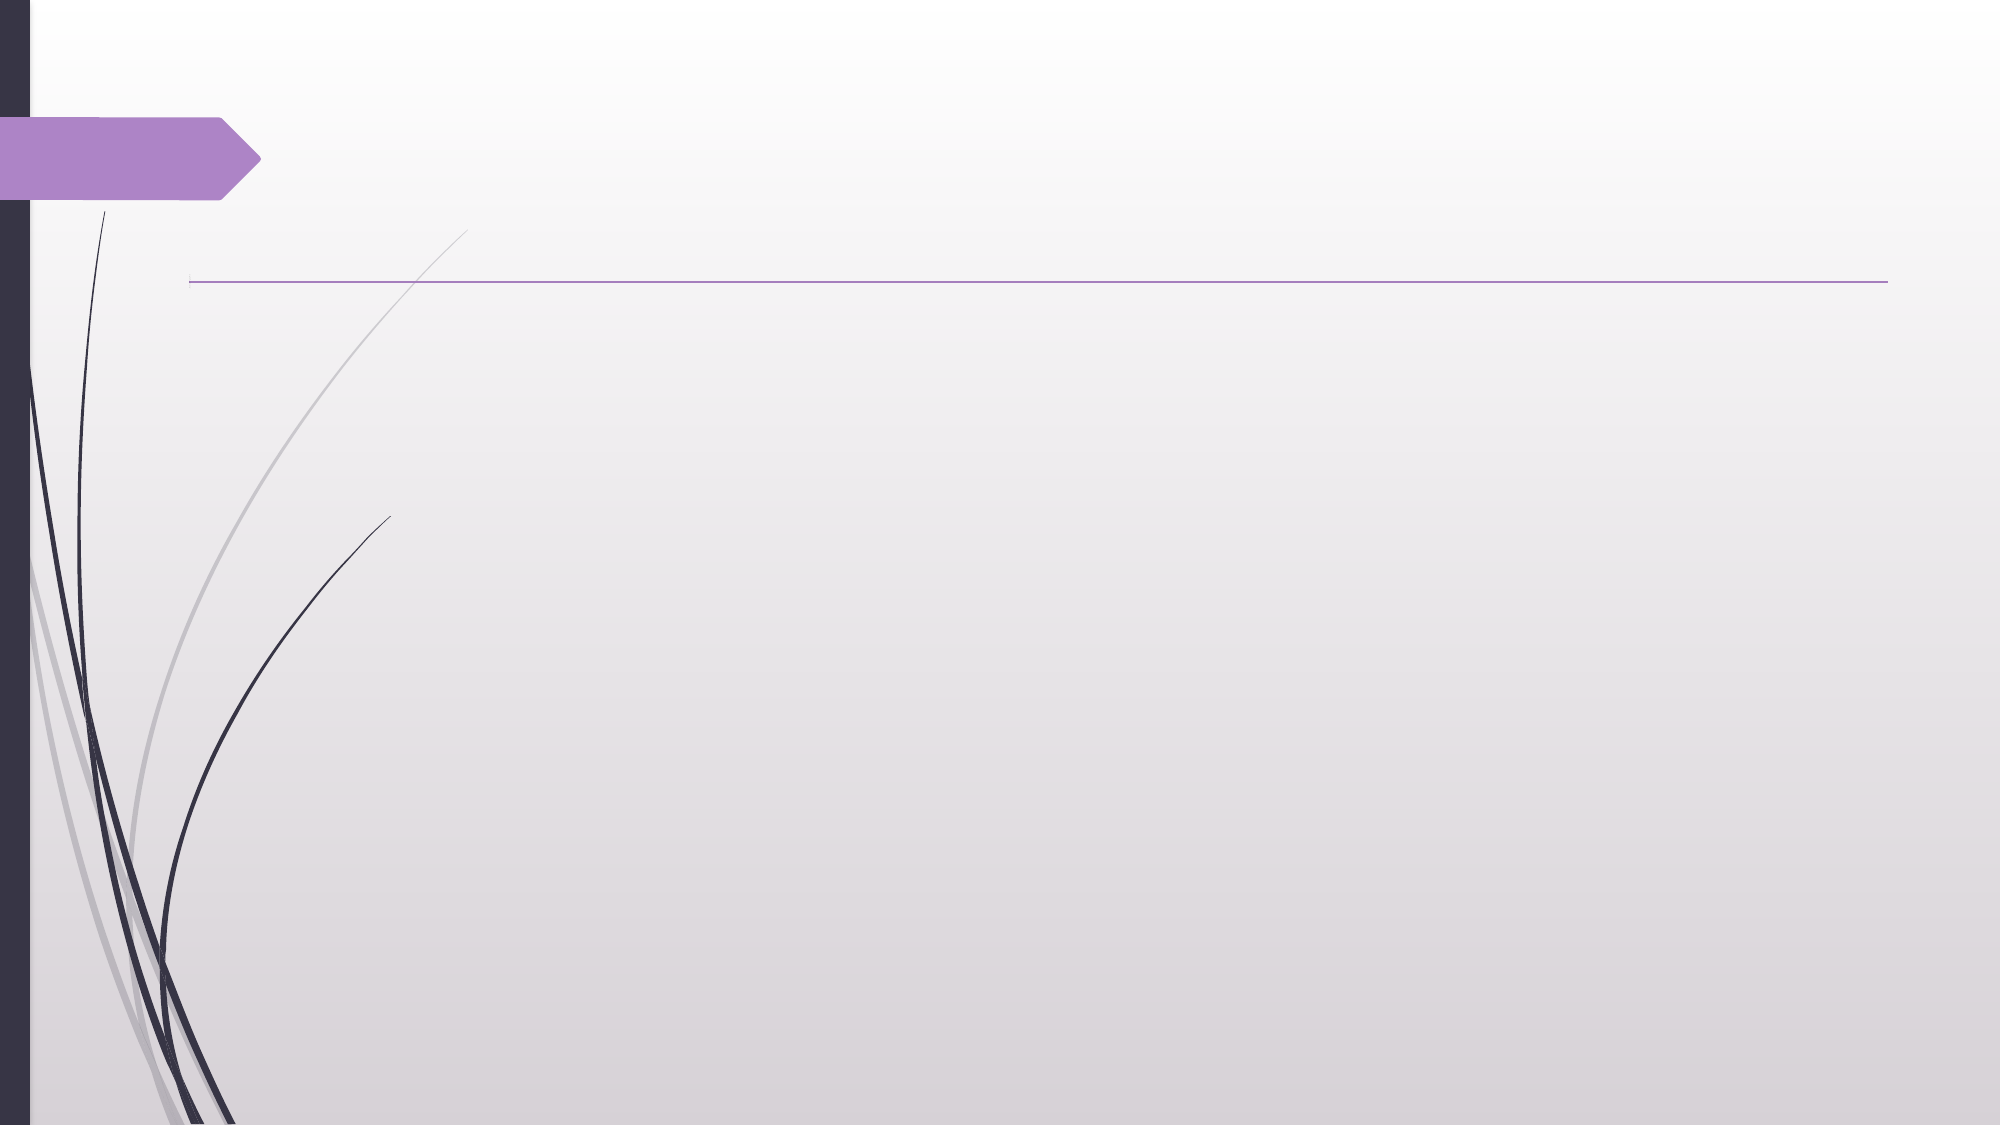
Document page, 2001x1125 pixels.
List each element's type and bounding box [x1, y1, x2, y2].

list [189, 52, 1888, 970]
